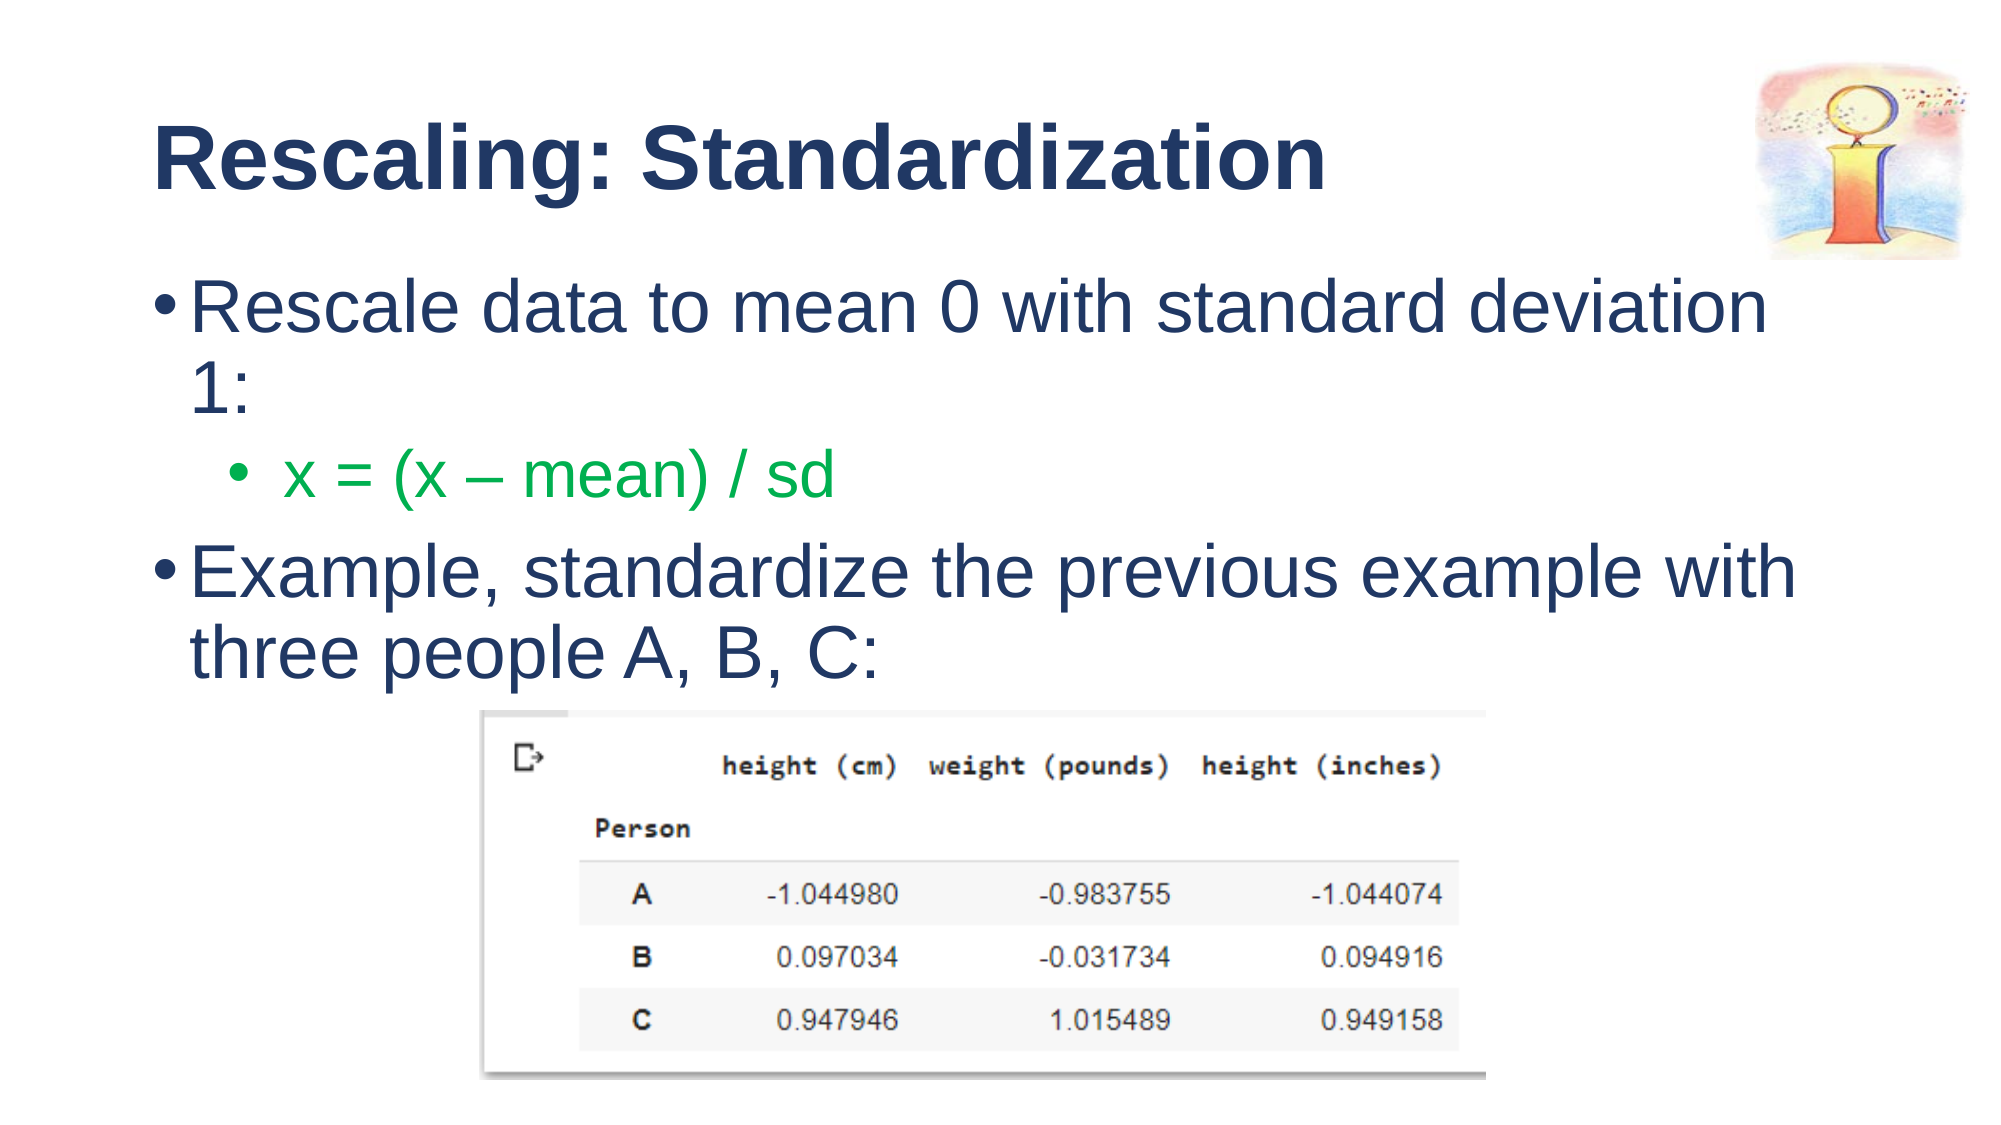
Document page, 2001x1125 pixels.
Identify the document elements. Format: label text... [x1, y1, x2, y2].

picture [479, 710, 1486, 1080]
picture [1755, 59, 1970, 260]
title Rescaling: Standardization [137, 59, 1718, 259]
list Rescale data to mean 0 with standard deviation 1: x = (x – mean) / sd Example, standardize the previous example with three people A, B, C: [137, 259, 1863, 1014]
